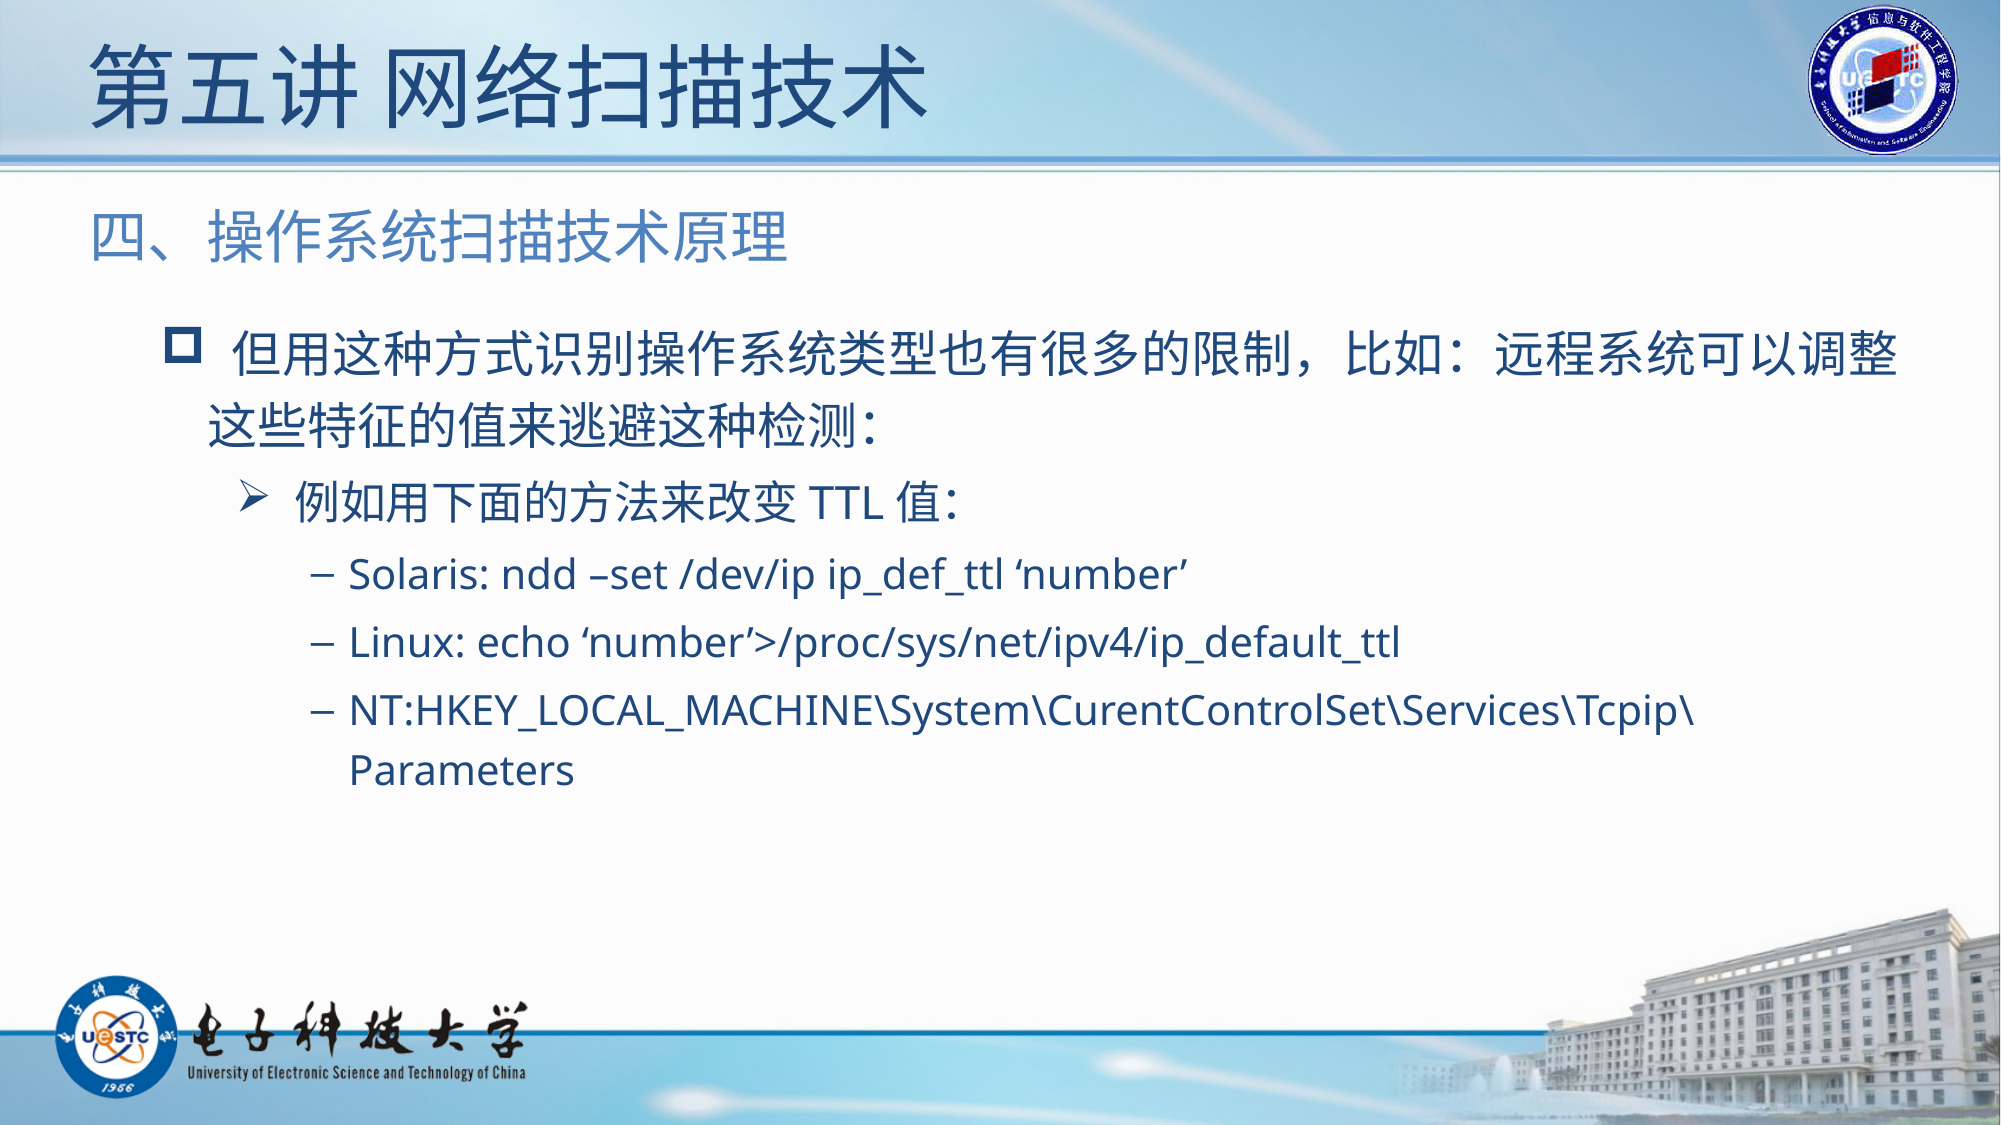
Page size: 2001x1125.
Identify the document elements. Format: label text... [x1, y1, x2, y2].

text_box 四、操作系统扫描技术原理 [74, 192, 804, 278]
title 第五讲 网络扫描技术 [70, 12, 1725, 159]
list 但用这种方式识别操作系统类型也有很多的限制，比如：远程系统可以调整这些特征的值来逃避这种检测： 例如用下面的方法来改变TTL值： Solaris: ndd –set /dev/ip ip_def_ttl ‘number’ Linux: echo ‘number’>/proc/sys/net/ipv4/ip_default_ttl NT:HKEY_LOCAL_MACHINE\System\CurentControlSet\Services\Tcpip\Parameters [70, 302, 1914, 965]
picture [0, 0, 2001, 1125]
